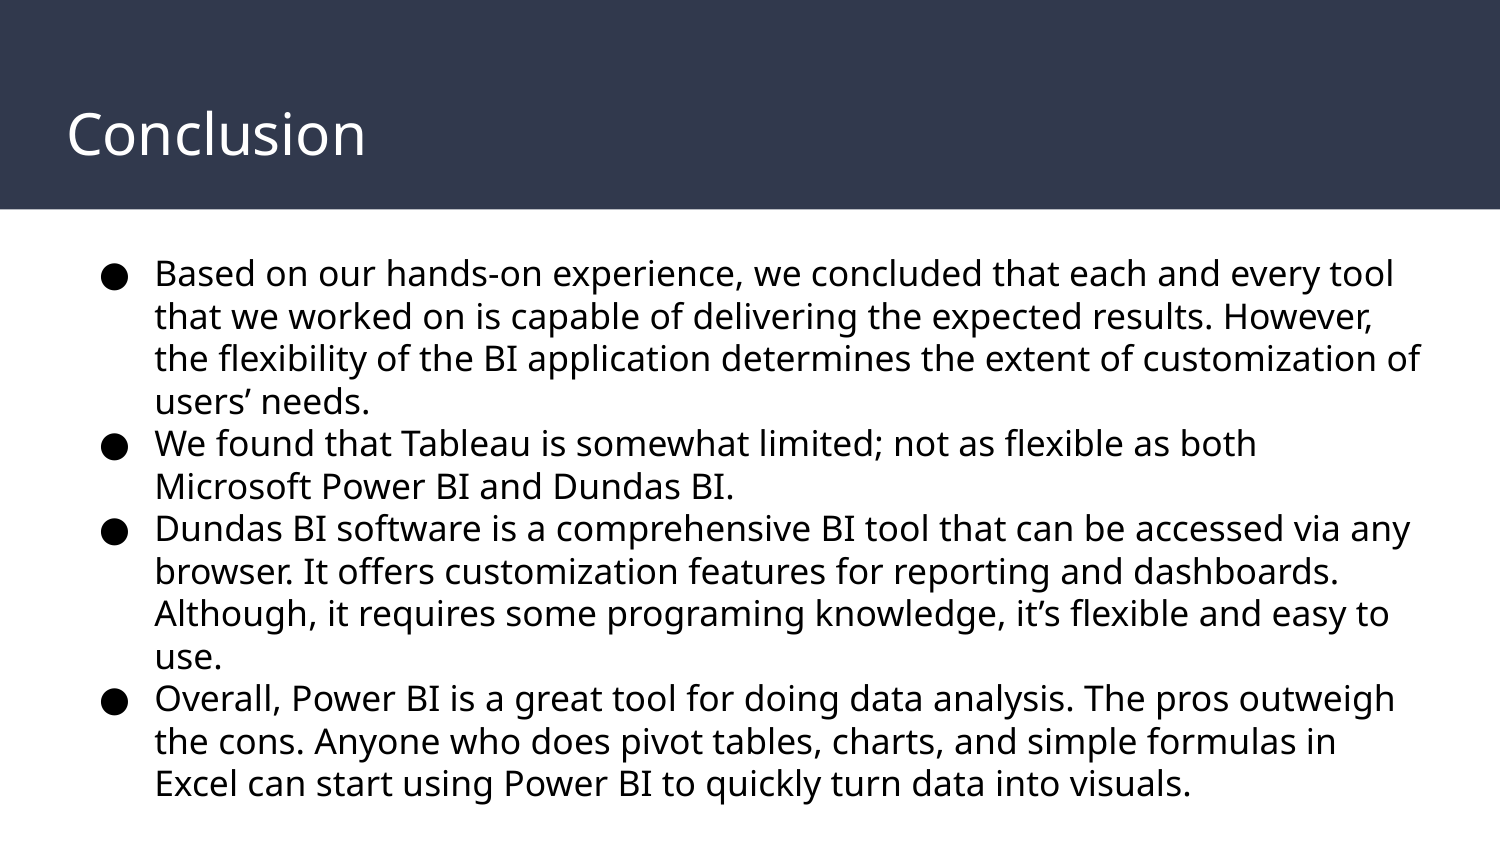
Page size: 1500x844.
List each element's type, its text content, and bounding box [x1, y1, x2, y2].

title Conclusion [51, 82, 1449, 185]
text_box Based on our hands-on experience, we concluded that each and every tool that we worked on is capable of delivering the expected results. However, the flexibility of the BI application determines the extent of customization of users’ needs. We found that Tableau is somewhat limited; not as flexible as both Microsoft Power BI and Dundas BI. Dundas BI software is a comprehensive BI tool that can be accessed via any browser. It offers customization features for reporting and dashboards. Although, it requires some programing knowledge, it’s flexible and easy to use. Overall, Power BI is a great tool for doing data analysis. The pros outweigh the cons. Anyone who does pivot tables, charts, and simple formulas in Excel can start using Power BI to quickly turn data into visuals. Data Science BootCamp (C) 2019. All Rights Reserved. [64, 236, 1438, 764]
